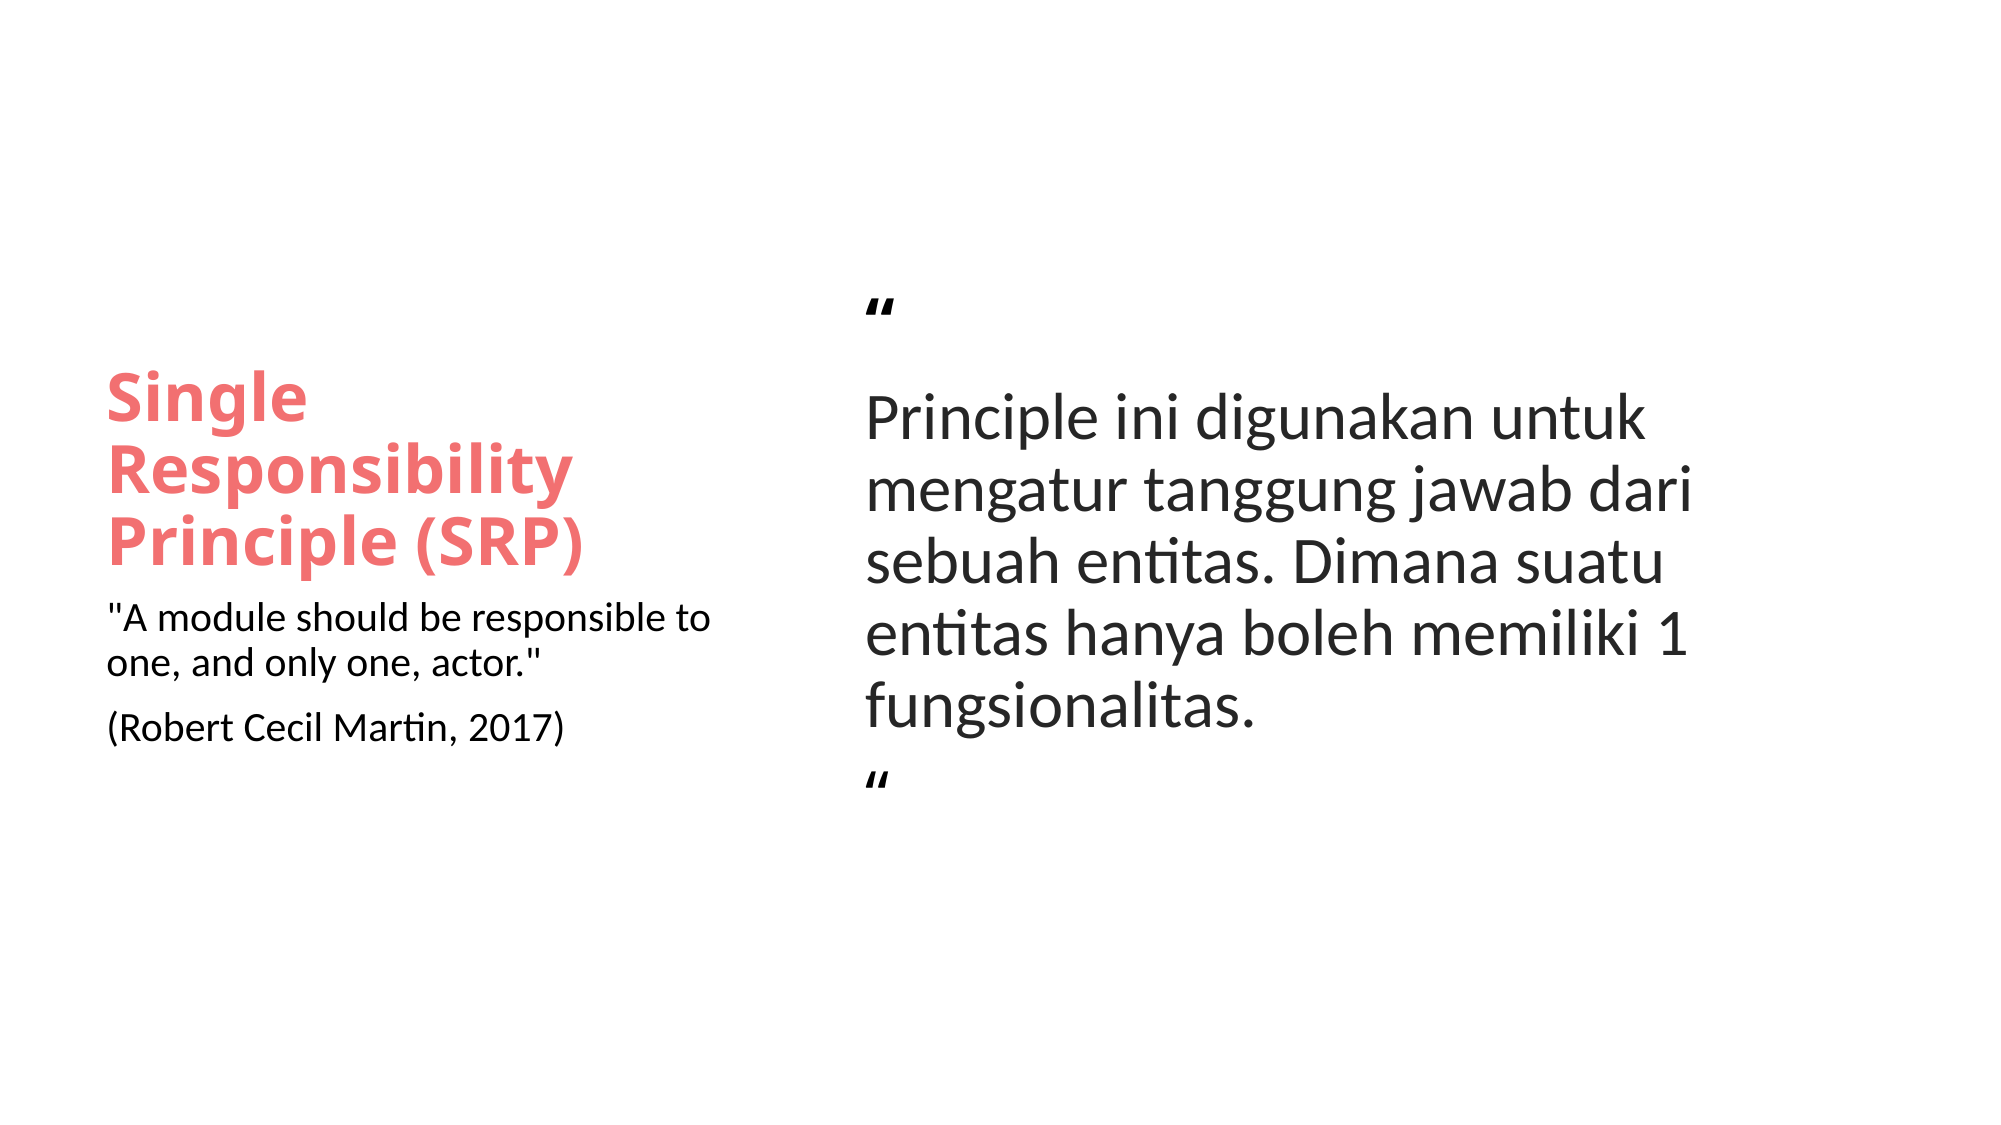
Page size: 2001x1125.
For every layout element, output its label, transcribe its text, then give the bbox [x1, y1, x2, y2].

list “ Principle ini digunakan untuk mengatur tanggung jawab dari sebuah entitas. Dimana suatu entitas hanya boleh memiliki 1 fungsionalitas. “ [850, 161, 1863, 962]
list "A module should be responsible to one, and only one, actor." (Robert Cecil Martin, 2017) [91, 587, 737, 790]
title Single Responsibility Principle (SRP) [91, 324, 737, 587]
